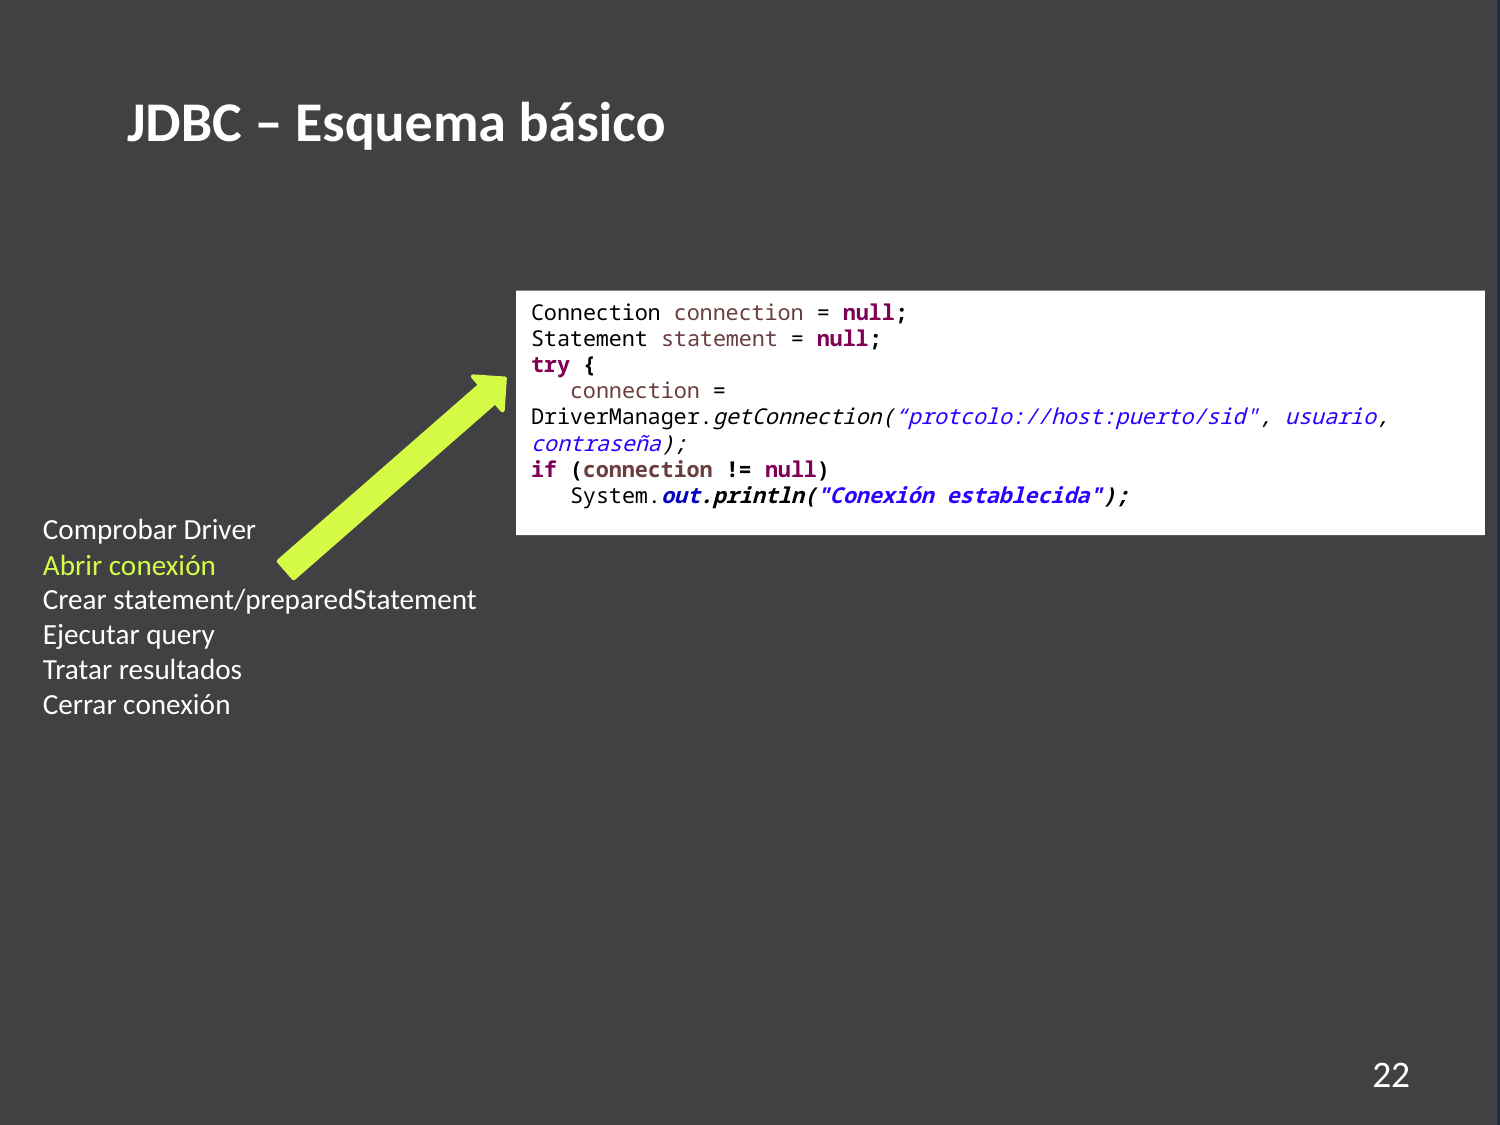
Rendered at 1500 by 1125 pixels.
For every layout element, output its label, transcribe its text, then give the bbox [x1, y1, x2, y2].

text_box 22 [1281, 1042, 1425, 1103]
text_box [276, 374, 507, 581]
list JDBC – Esquema básico [112, 78, 1329, 161]
text_box Comprobar Driver Abrir conexión Crear statement/preparedStatement Ejecutar query Tratar resultados Cerrar conexión [28, 503, 631, 728]
text_box Connection connection = null; Statement statement = null; try { connection = DriverManager.getConnection(“protcolo://host:puerto/sid", usuario, contraseña); if (connection != null) System.out.println("Conexión establecida"); [516, 290, 1485, 536]
